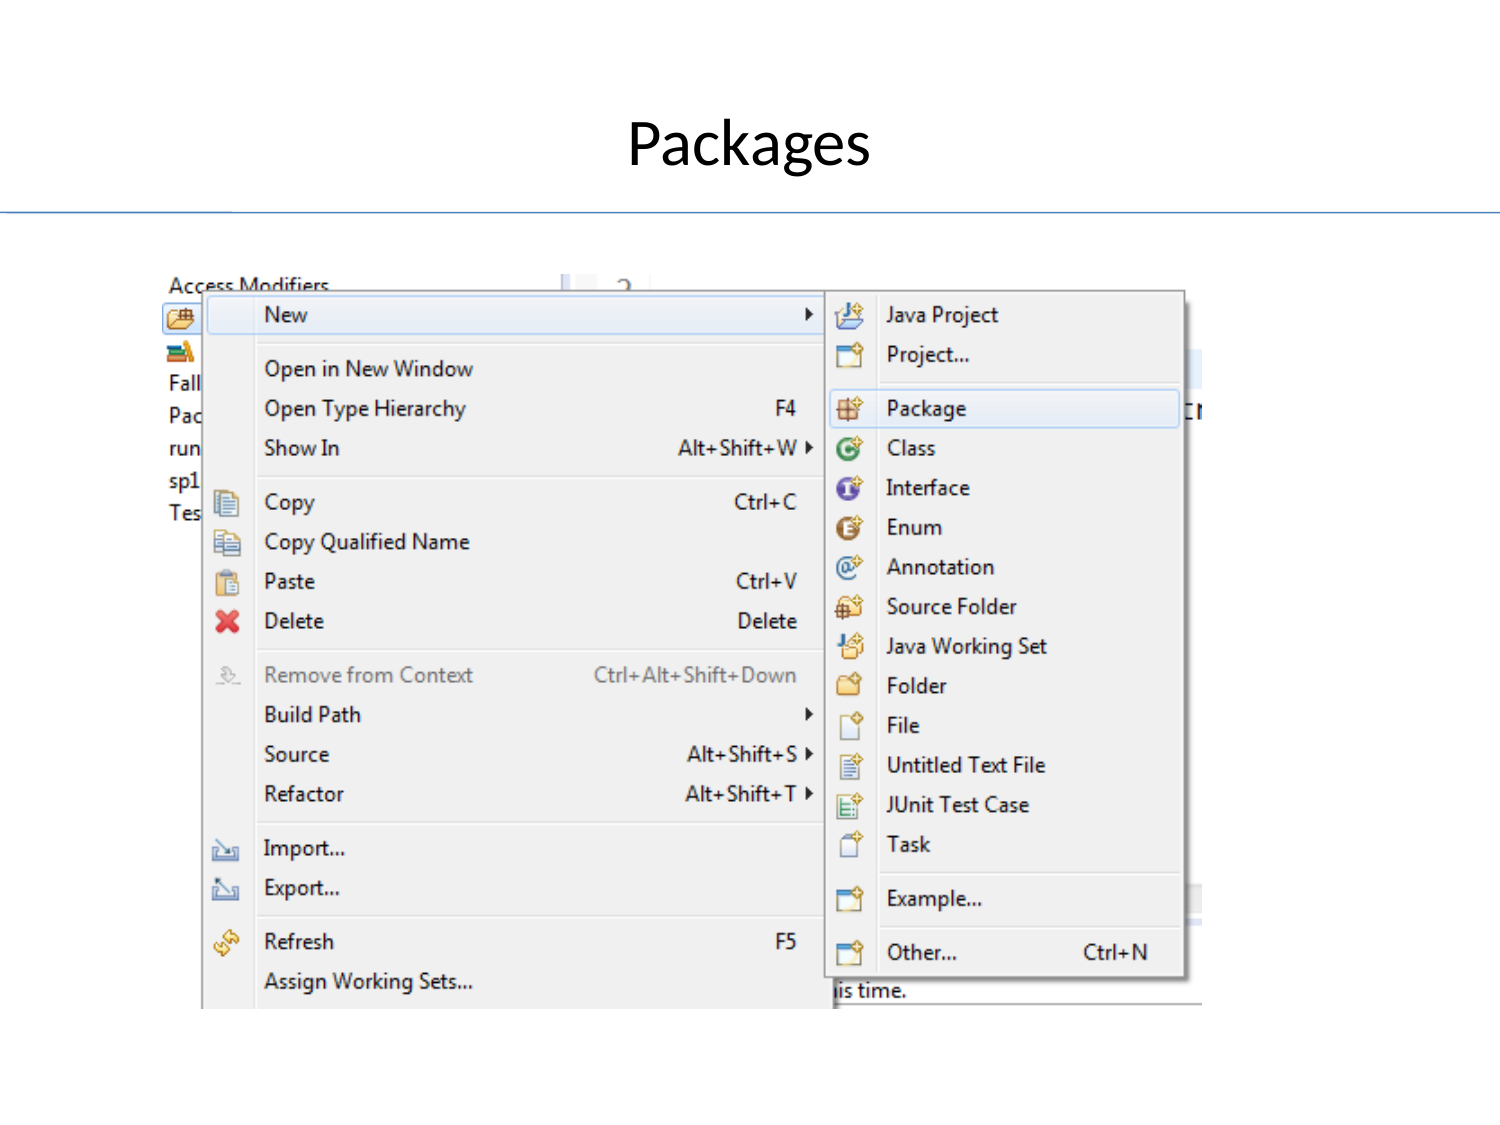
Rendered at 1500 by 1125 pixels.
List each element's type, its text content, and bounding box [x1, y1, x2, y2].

title Packages [75, 45, 1425, 233]
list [162, 274, 1202, 1009]
